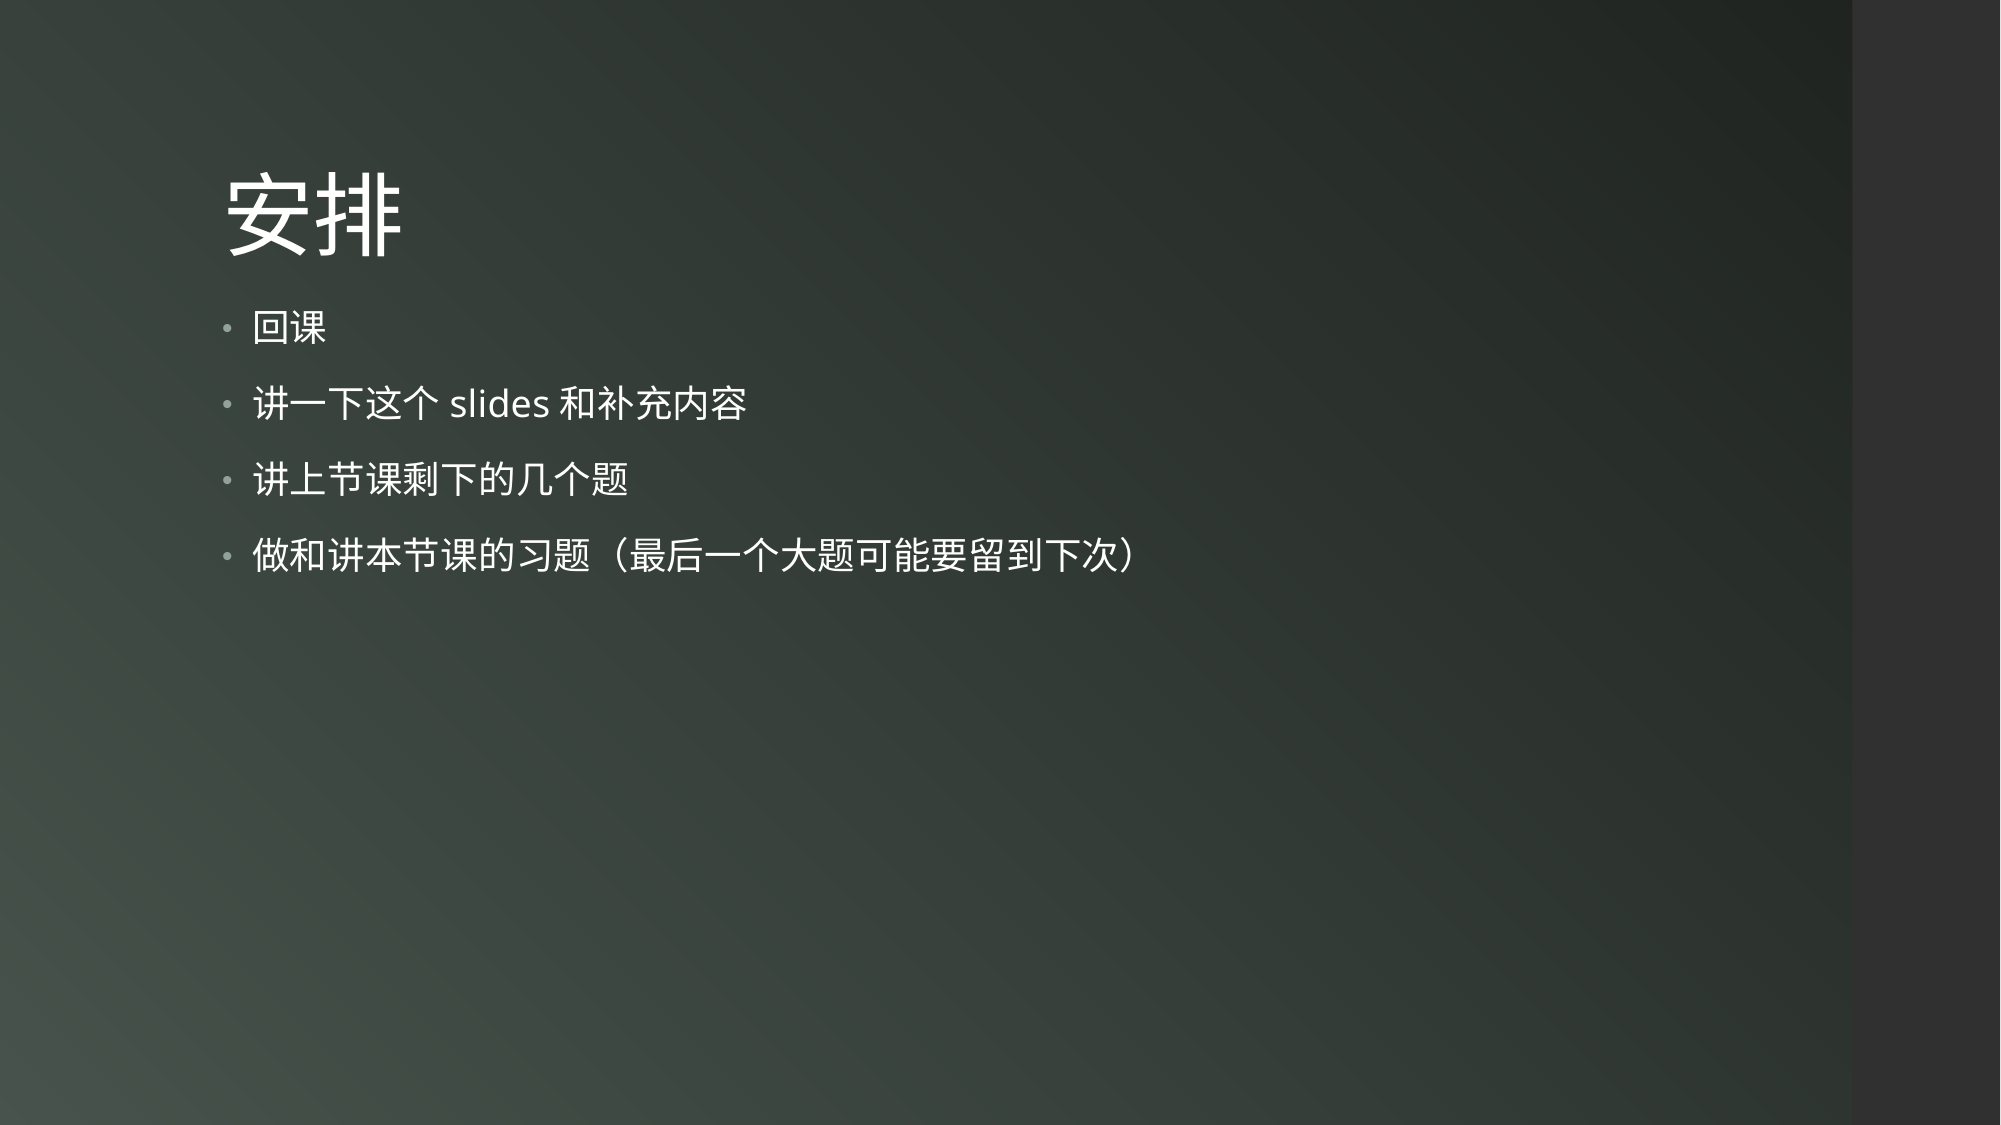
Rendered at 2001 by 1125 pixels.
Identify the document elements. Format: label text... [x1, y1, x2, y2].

list 回课 讲一下这个slides和补充内容 讲上节课剩下的几个题 做和讲本节课的习题（最后一个大题可能要留到下次） [206, 299, 1617, 1014]
title 安排 [206, 60, 1797, 278]
